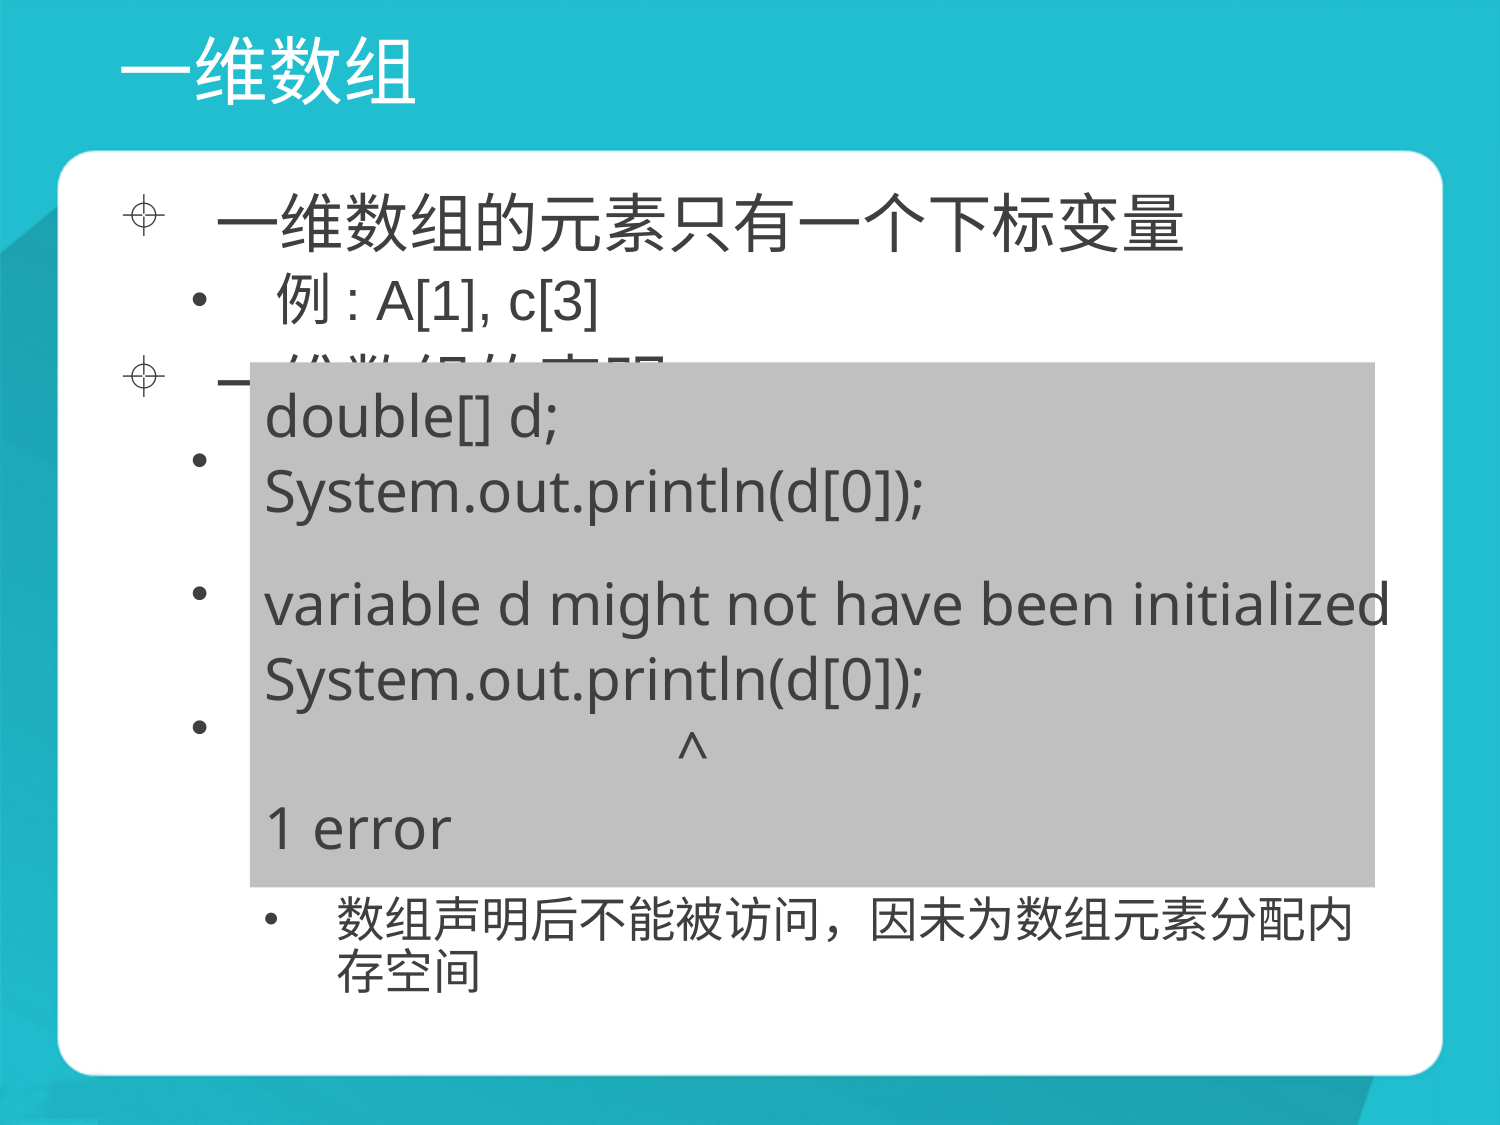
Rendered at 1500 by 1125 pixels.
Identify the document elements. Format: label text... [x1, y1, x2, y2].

title 一维数组 [103, 0, 1397, 150]
text_box variable d might not have been initialized System.out.println(d[0]); ^ 1 error [249, 550, 1375, 888]
picture [0, 0, 1500, 1125]
list 一维数组的元素只有一个下标变量 例: A[1], c[3] 一维数组的声明 方法1: 类型 数组名[]; String args[]; int a[]; double amount[]; char c[]; 方法2: 类型[] 数组名; String[] args; int[] a; double[] amount; char[] c; 注意 类型是数组中元素的数据类型(基本和构造类型) 数组名是一个标识符 数组声明后不能被访问，因未为数组元素分配内存空间 [103, 184, 1397, 1024]
text_box double[] d; System.out.println(d[0]); [249, 362, 1375, 550]
